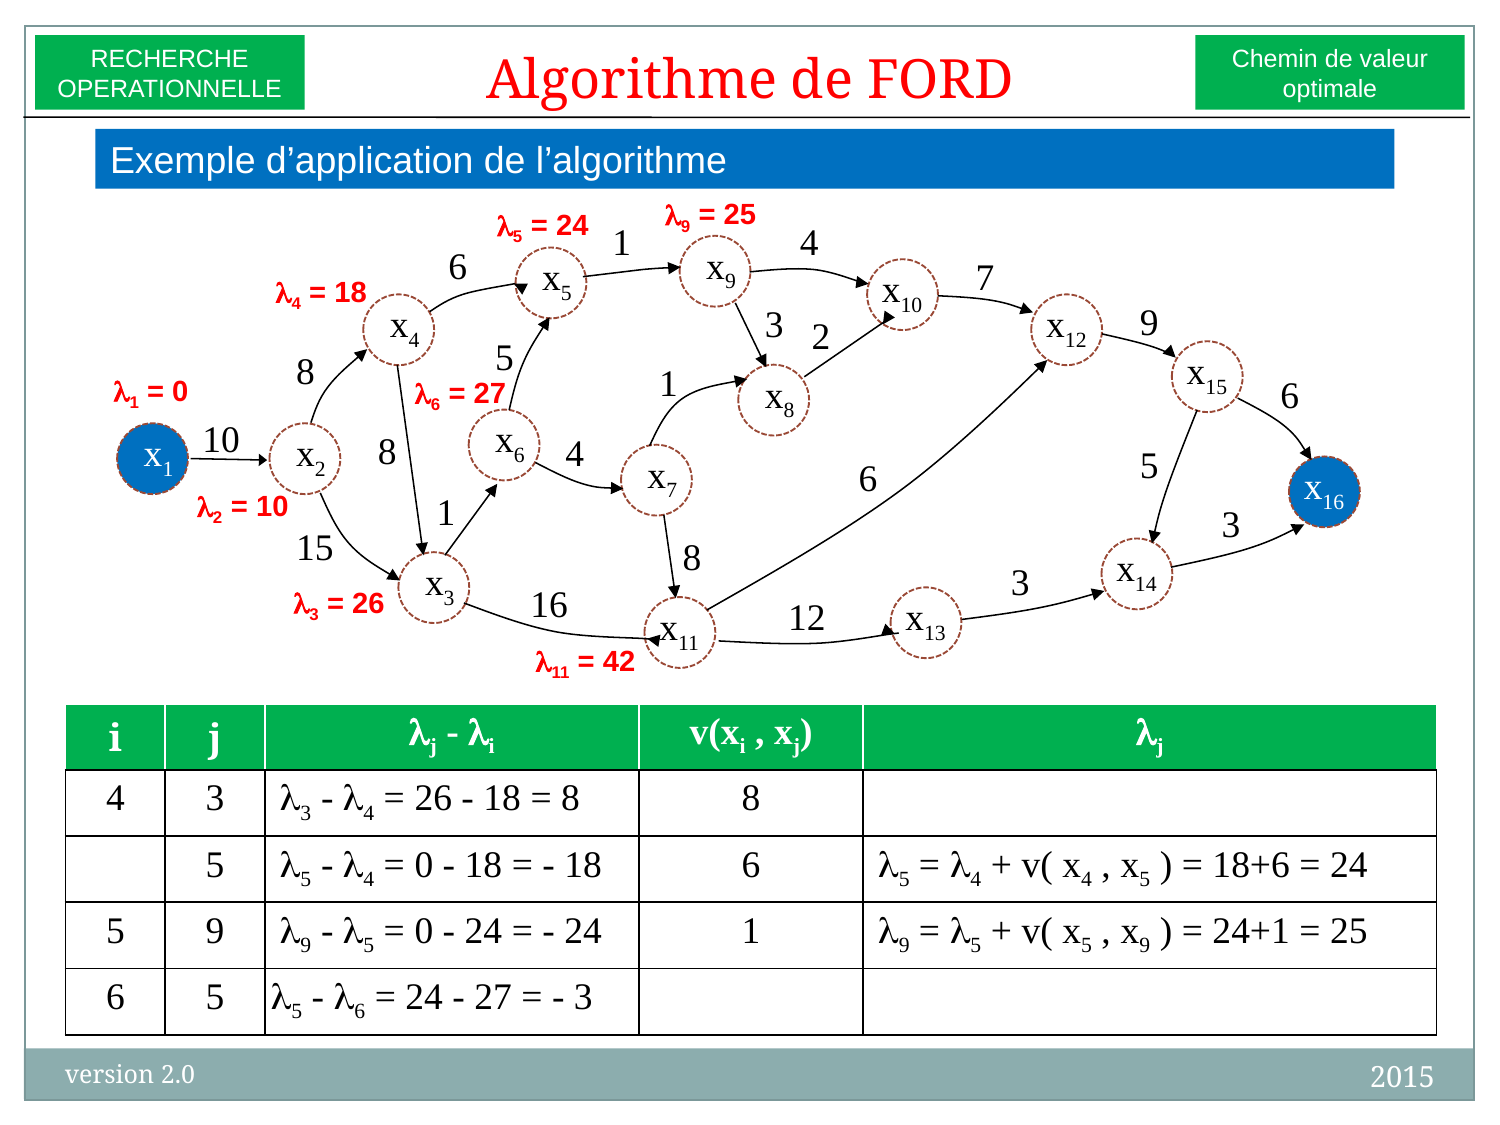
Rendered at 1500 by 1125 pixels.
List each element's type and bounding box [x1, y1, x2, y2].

table_header [266, 705, 638, 769]
table_cell [640, 903, 862, 968]
table_header [640, 705, 862, 769]
table_cell [266, 837, 638, 901]
table_cell [864, 837, 1436, 901]
table_cell [864, 903, 1436, 968]
text_box [35, 35, 305, 110]
footer [50, 1051, 638, 1112]
table_cell [266, 771, 638, 835]
table_cell [166, 771, 264, 835]
table_cell [864, 969, 1436, 1034]
table_cell [864, 771, 1436, 835]
table_header [166, 705, 264, 769]
table_cell [640, 837, 862, 901]
table_cell [66, 837, 164, 901]
table_header [66, 705, 164, 769]
table_cell [66, 969, 164, 1034]
table_cell [166, 903, 264, 968]
table_cell [166, 837, 264, 901]
table_header [864, 705, 1436, 769]
table_cell [66, 903, 164, 968]
table_cell [266, 969, 638, 1034]
text_box [1195, 35, 1465, 110]
title [316, 37, 1184, 116]
text_box [90, 128, 1395, 690]
slide_number [950, 1050, 1450, 1111]
table_cell [66, 771, 164, 835]
table_cell [640, 771, 862, 835]
table_cell [166, 969, 264, 1034]
table_cell [266, 903, 638, 968]
table_cell [640, 969, 862, 1034]
